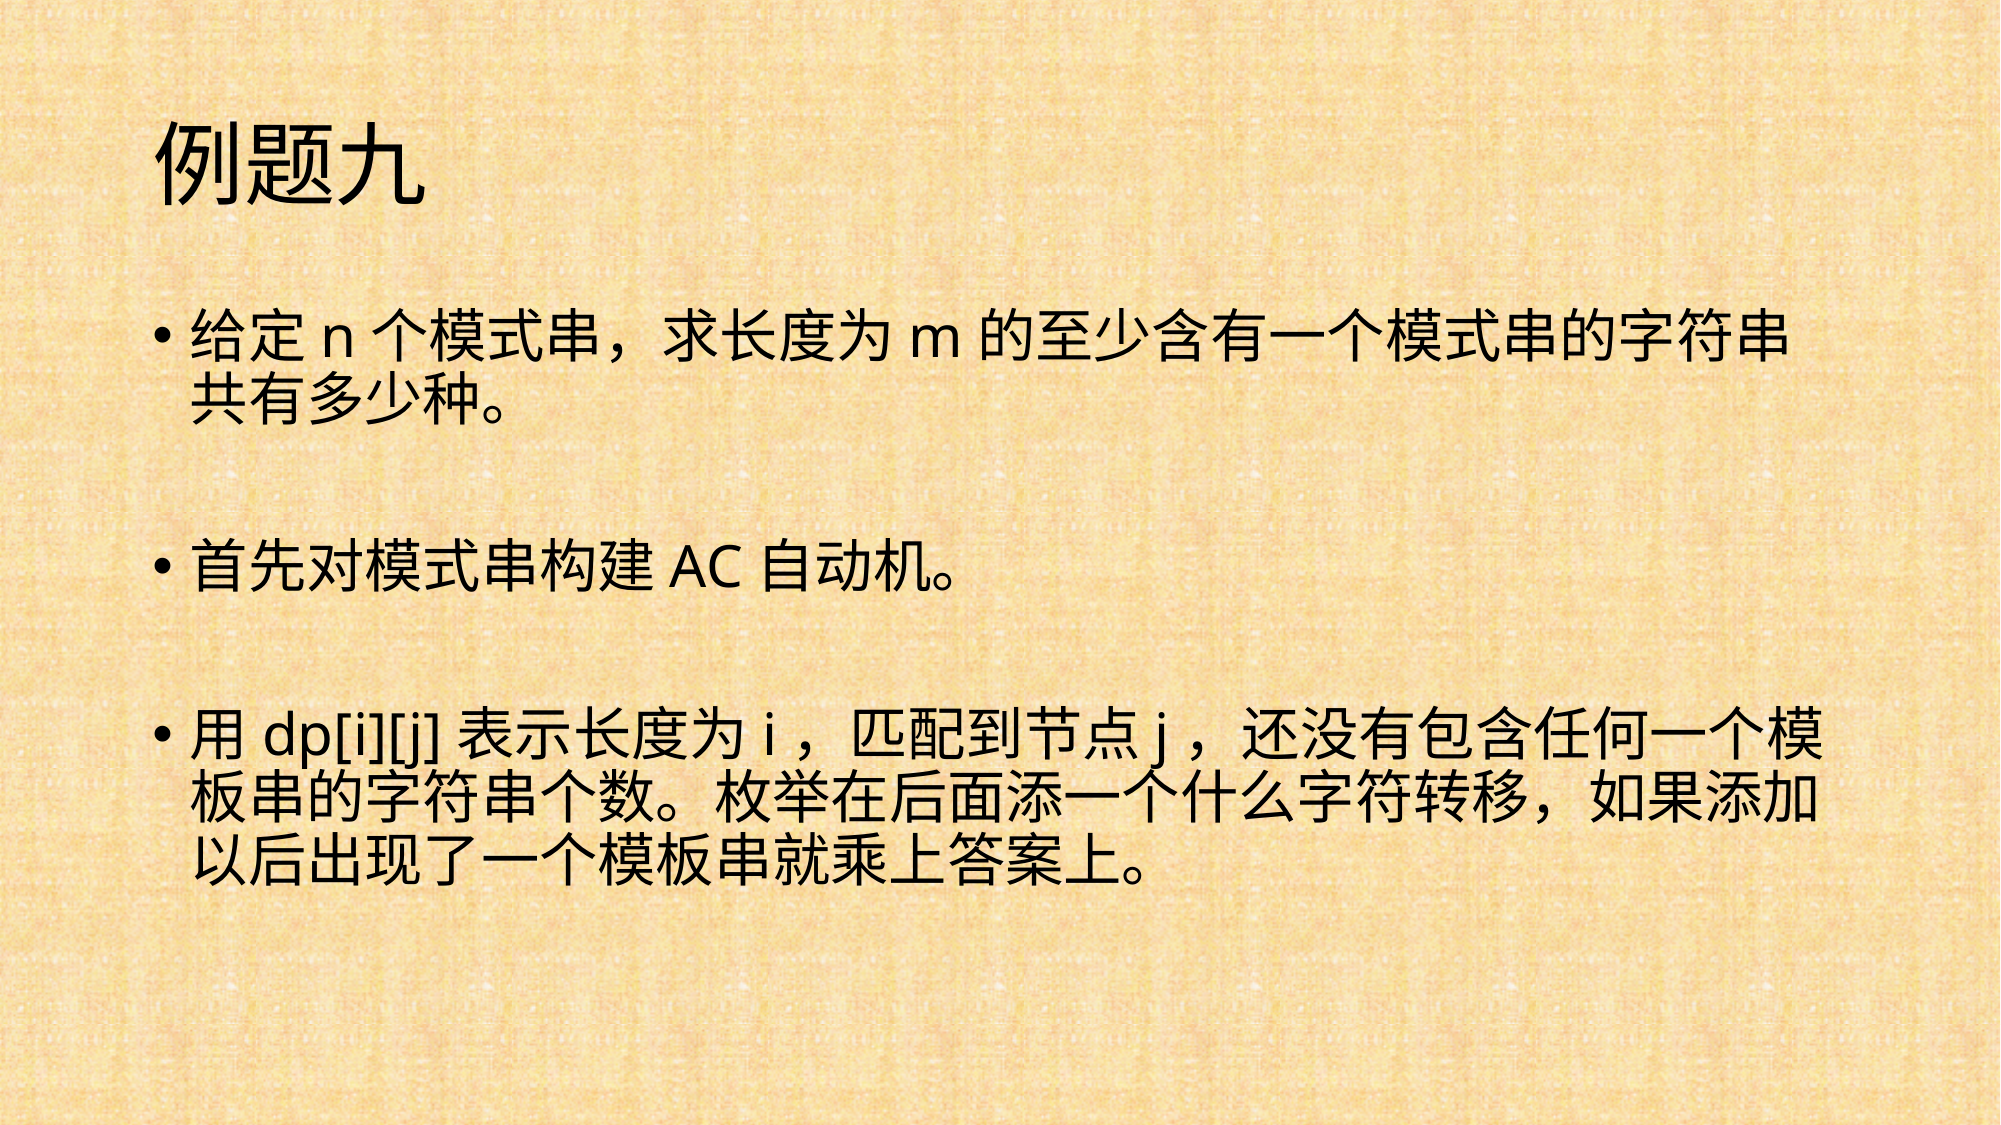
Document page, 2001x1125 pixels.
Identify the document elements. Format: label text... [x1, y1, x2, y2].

title 例题九 [137, 59, 1863, 278]
picture [0, 0, 2001, 1125]
